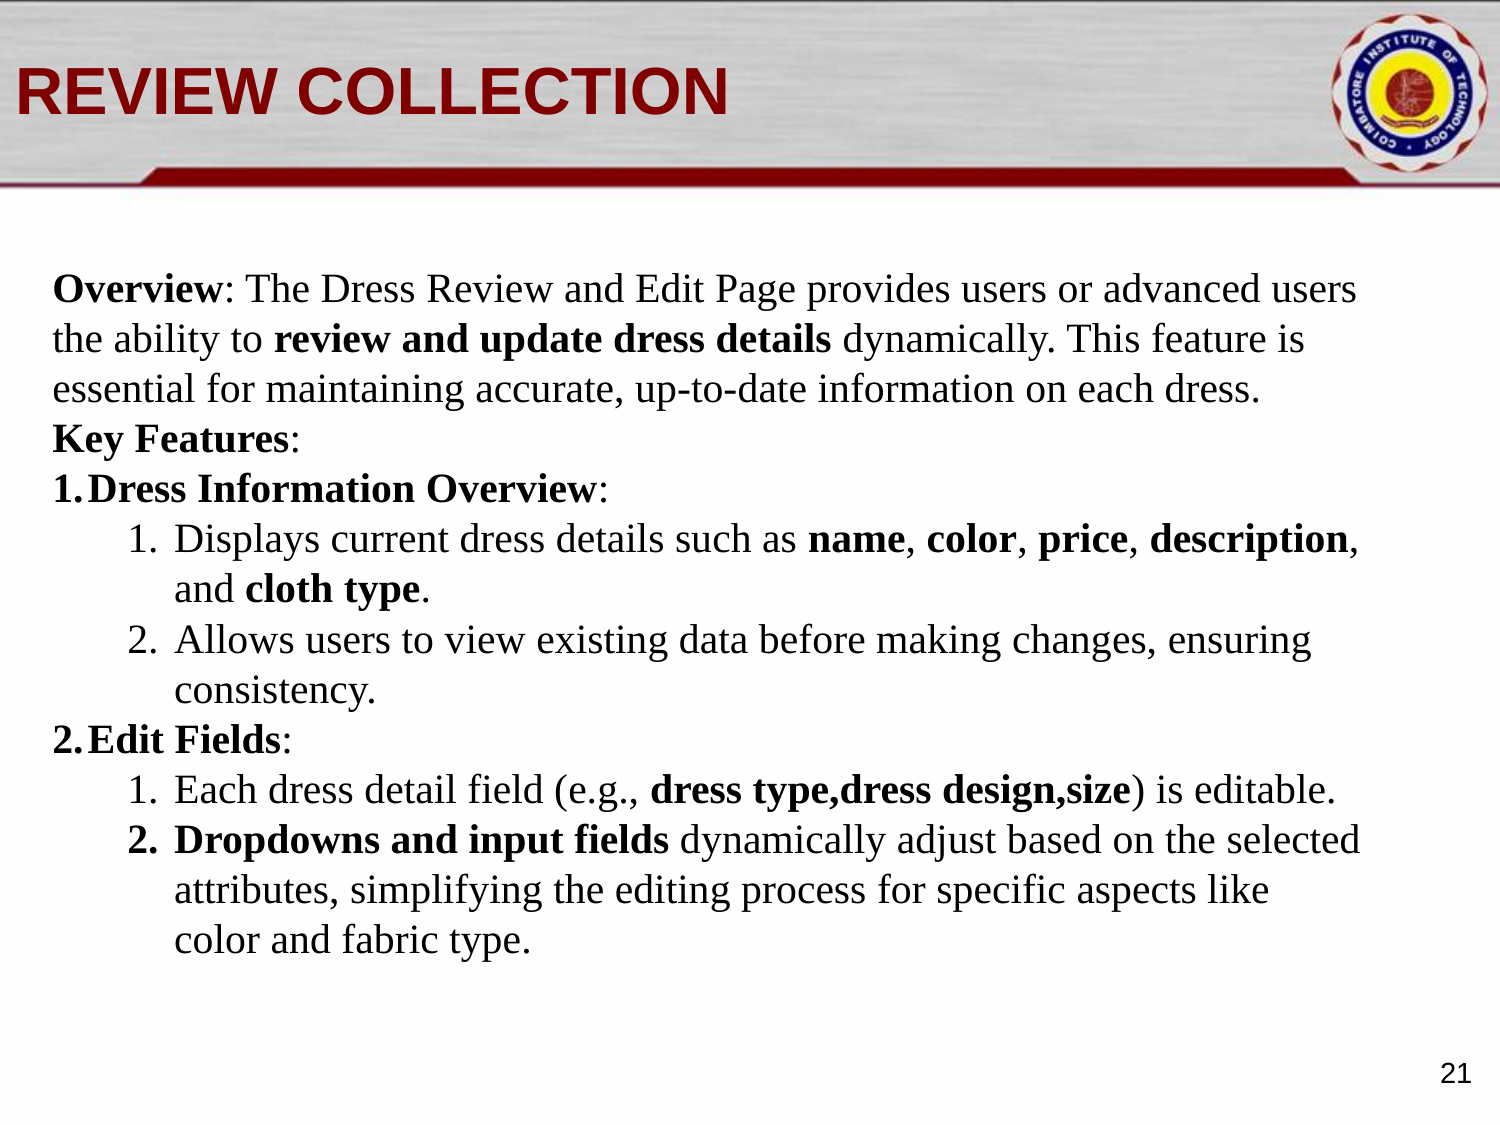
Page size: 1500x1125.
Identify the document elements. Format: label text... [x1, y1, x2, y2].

slide_number 21 [1137, 1046, 1488, 1125]
title REVIEW COLLECTION [0, 0, 1313, 176]
text_box Overview: The Dress Review and Edit Page provides users or advanced users the ability to review and update dress details dynamically. This feature is essential for maintaining accurate, up-to-date information on each dress. Key Features: Dress Information Overview: Displays current dress details such as name, color, price, description, and cloth type. Allows users to view existing data before making changes, ensuring consistency. Edit Fields: Each dress detail field (e.g., dress type,dress design,size) is editable. Dropdowns and input fields dynamically adjust based on the selected attributes, simplifying the editing process for specific aspects like color and fabric type. [37, 253, 1378, 969]
picture [0, 0, 1500, 1125]
